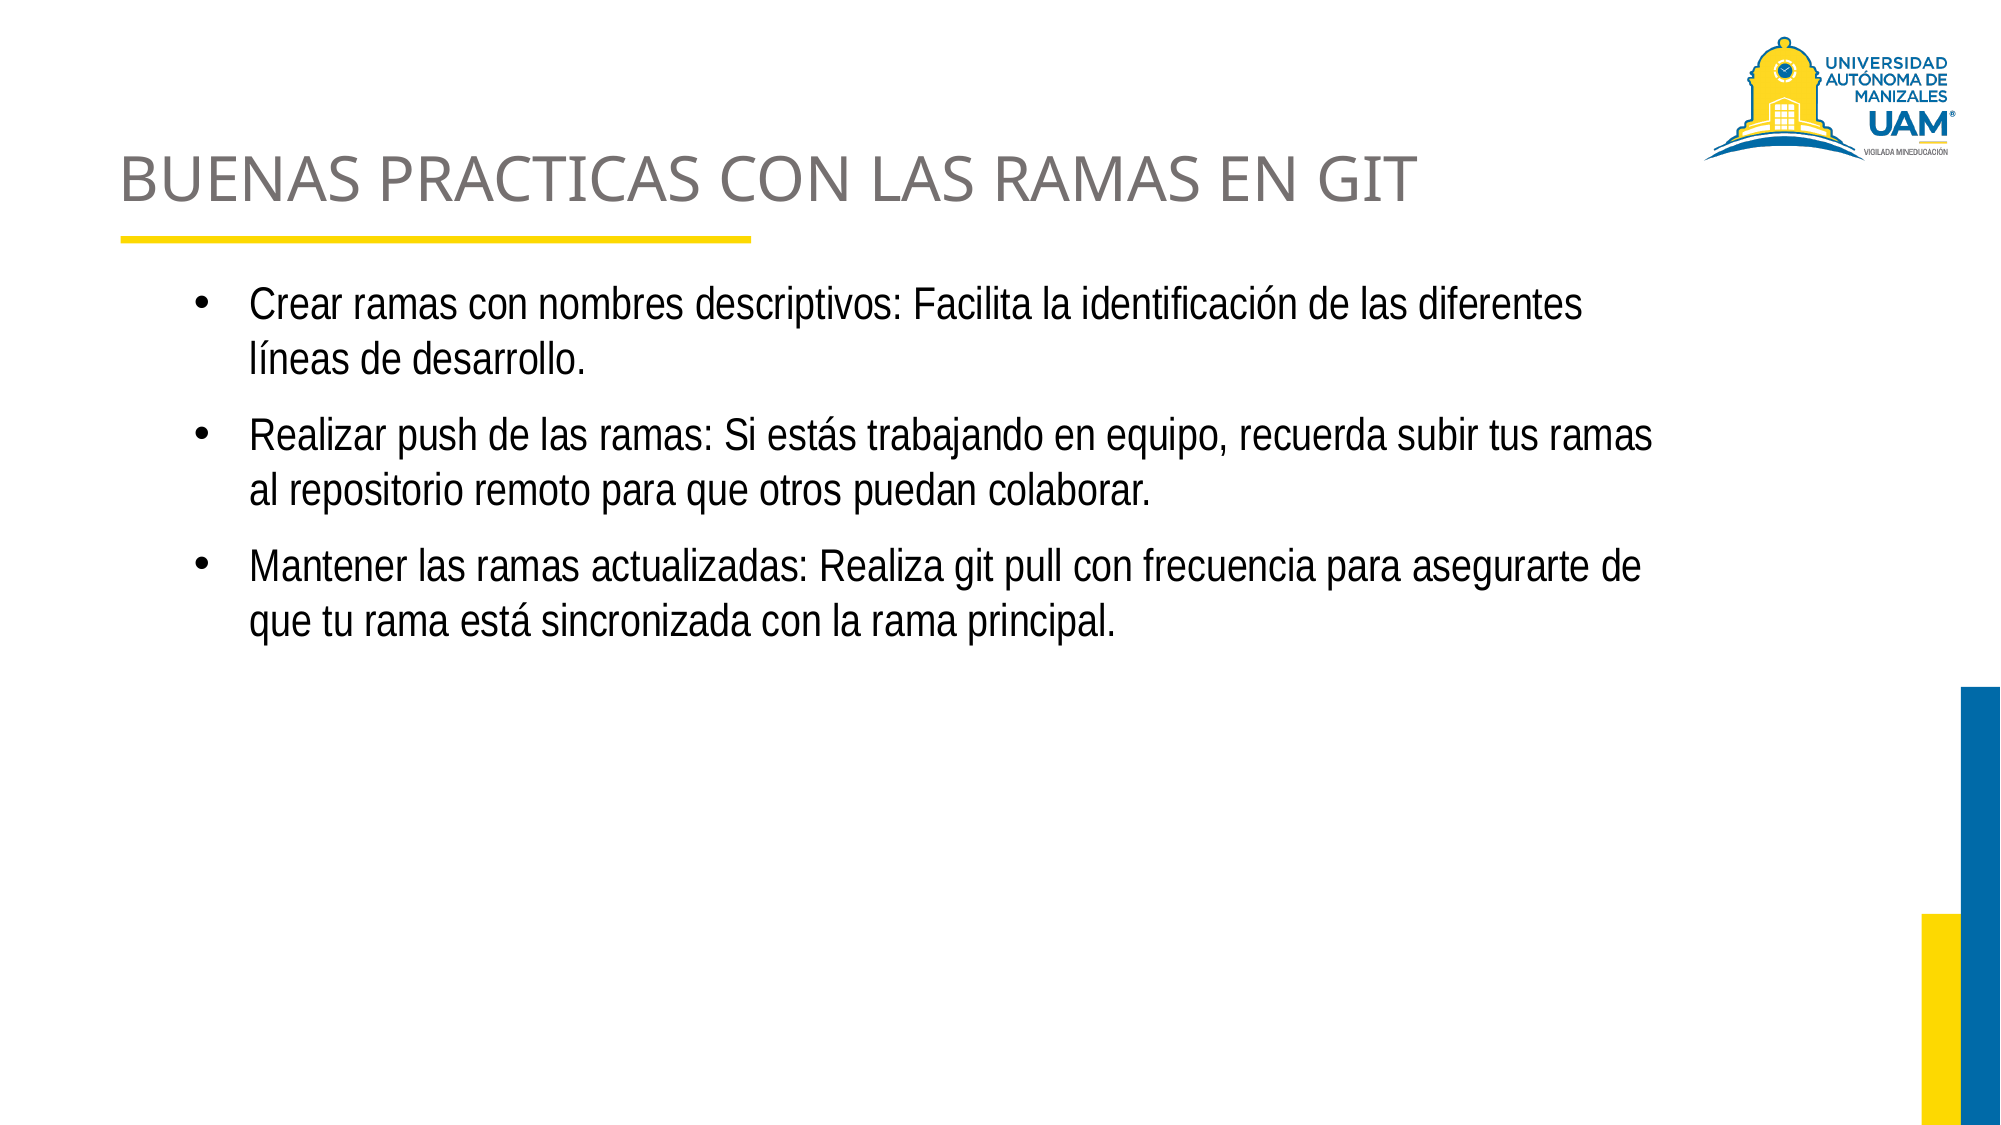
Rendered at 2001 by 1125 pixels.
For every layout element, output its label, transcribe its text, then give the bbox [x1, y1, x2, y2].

picture [1683, 13, 1976, 184]
text_box [120, 236, 752, 244]
title BUENAS PRACTICAS CON LAS RAMAS EN GIT [103, 96, 1829, 267]
list Crear ramas con nombres descriptivos: Facilita la identificación de las diferentes líneas de desarrollo. Realizar push de las ramas: Si estás trabajando en equipo, recuerda subir tus ramas al repositorio remoto para que otros puedan colaborar. Mantener las ramas actualizadas: Realiza git pull con frecuencia para asegurarte de que tu rama está sincronizada con la rama principal. [103, 266, 1686, 916]
